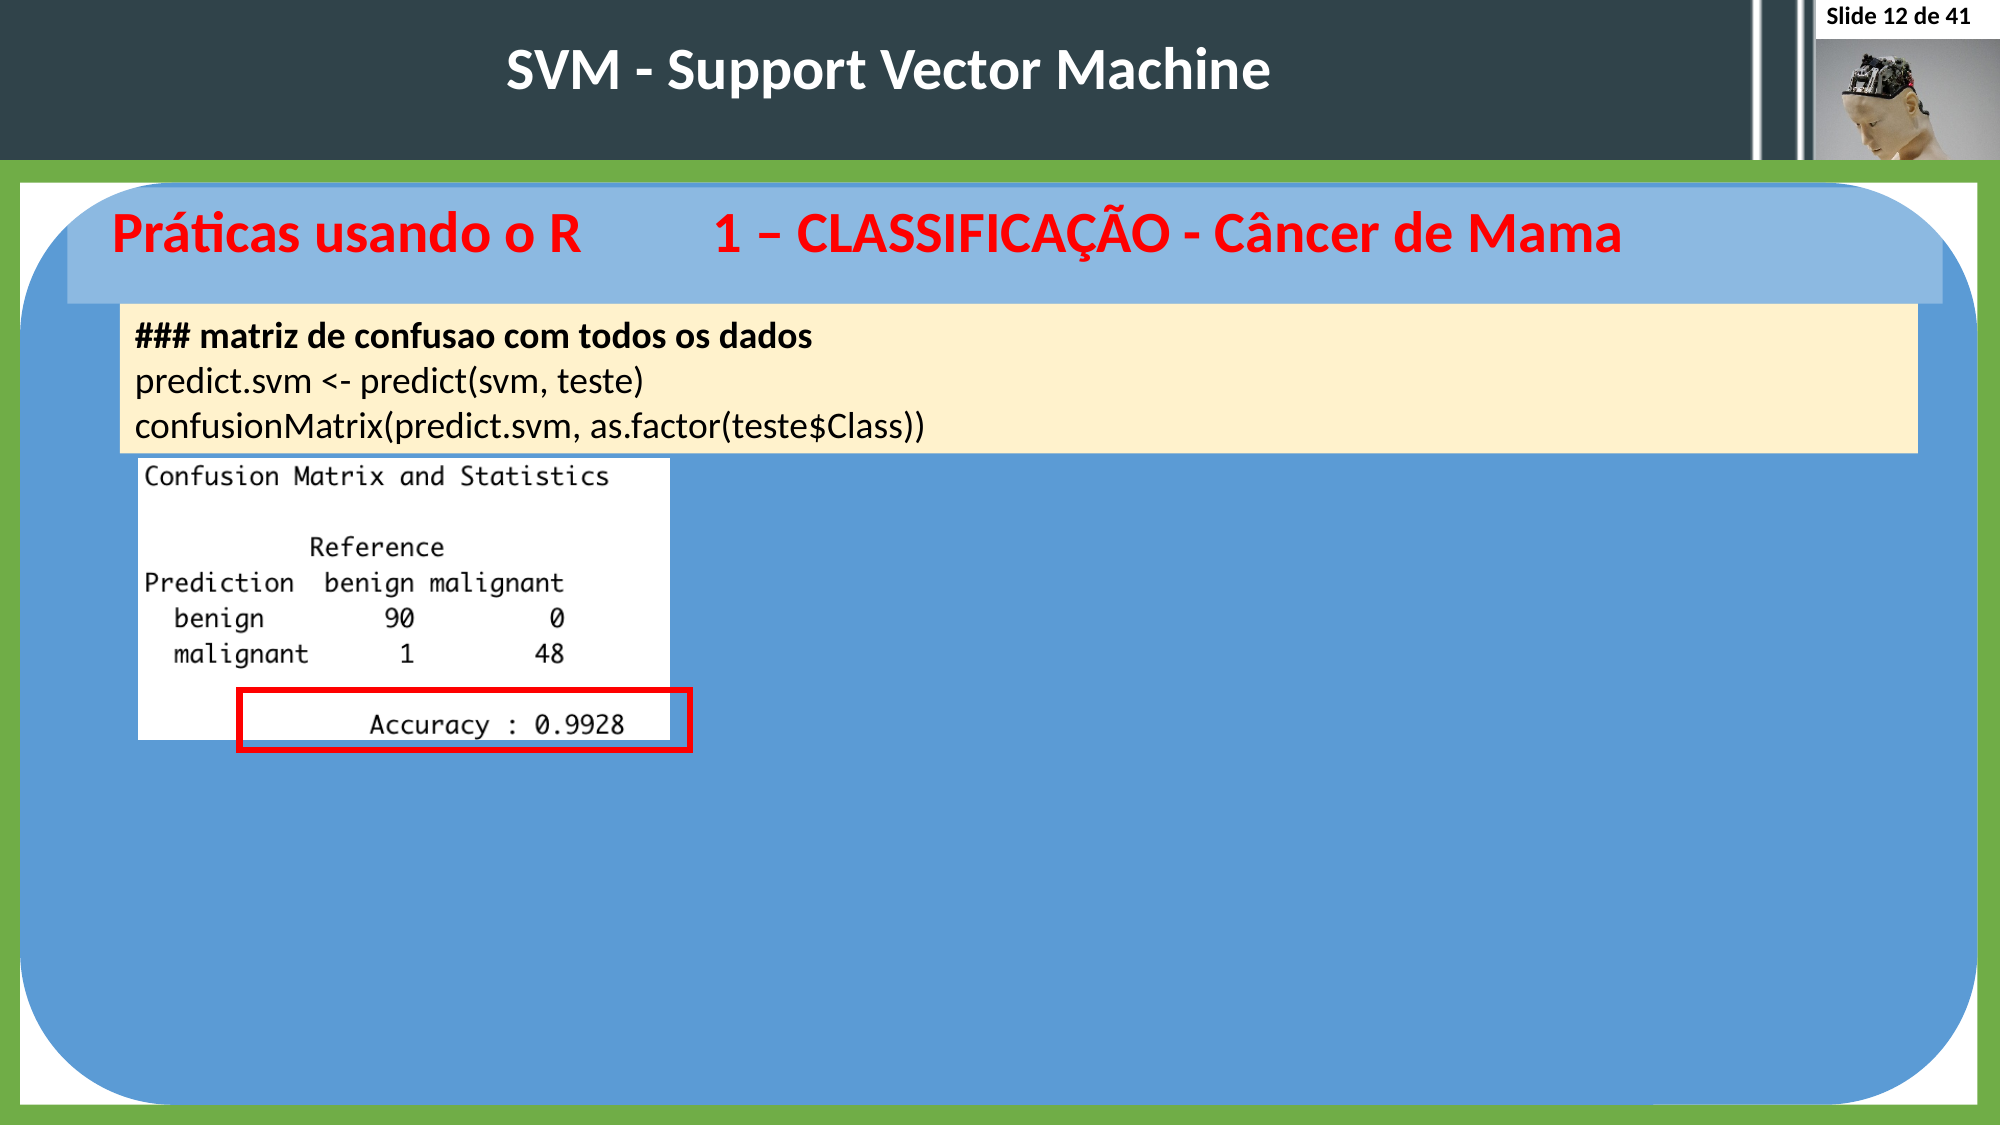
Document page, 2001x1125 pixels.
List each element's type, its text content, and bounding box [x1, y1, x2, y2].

text_box [19, 182, 153, 319]
text_box [238, 689, 691, 751]
text_box [133, 181, 1864, 187]
list Práticas usando o R 1 – CLASSIFICAÇÃO - Câncer de Mama [67, 187, 1943, 304]
text_box [1844, 182, 1978, 315]
text_box [0, 159, 2000, 1125]
text_box ### matriz de confusao com todos os dados predict.svm <- predict(svm, teste) confusionMatrix(predict.svm, as.factor(teste$Class)) [119, 303, 1918, 454]
text_box [19, 224, 1979, 1106]
picture [0, 0, 2000, 161]
text_box [19, 969, 157, 1106]
text_box [1840, 973, 1978, 1106]
picture [138, 458, 670, 740]
